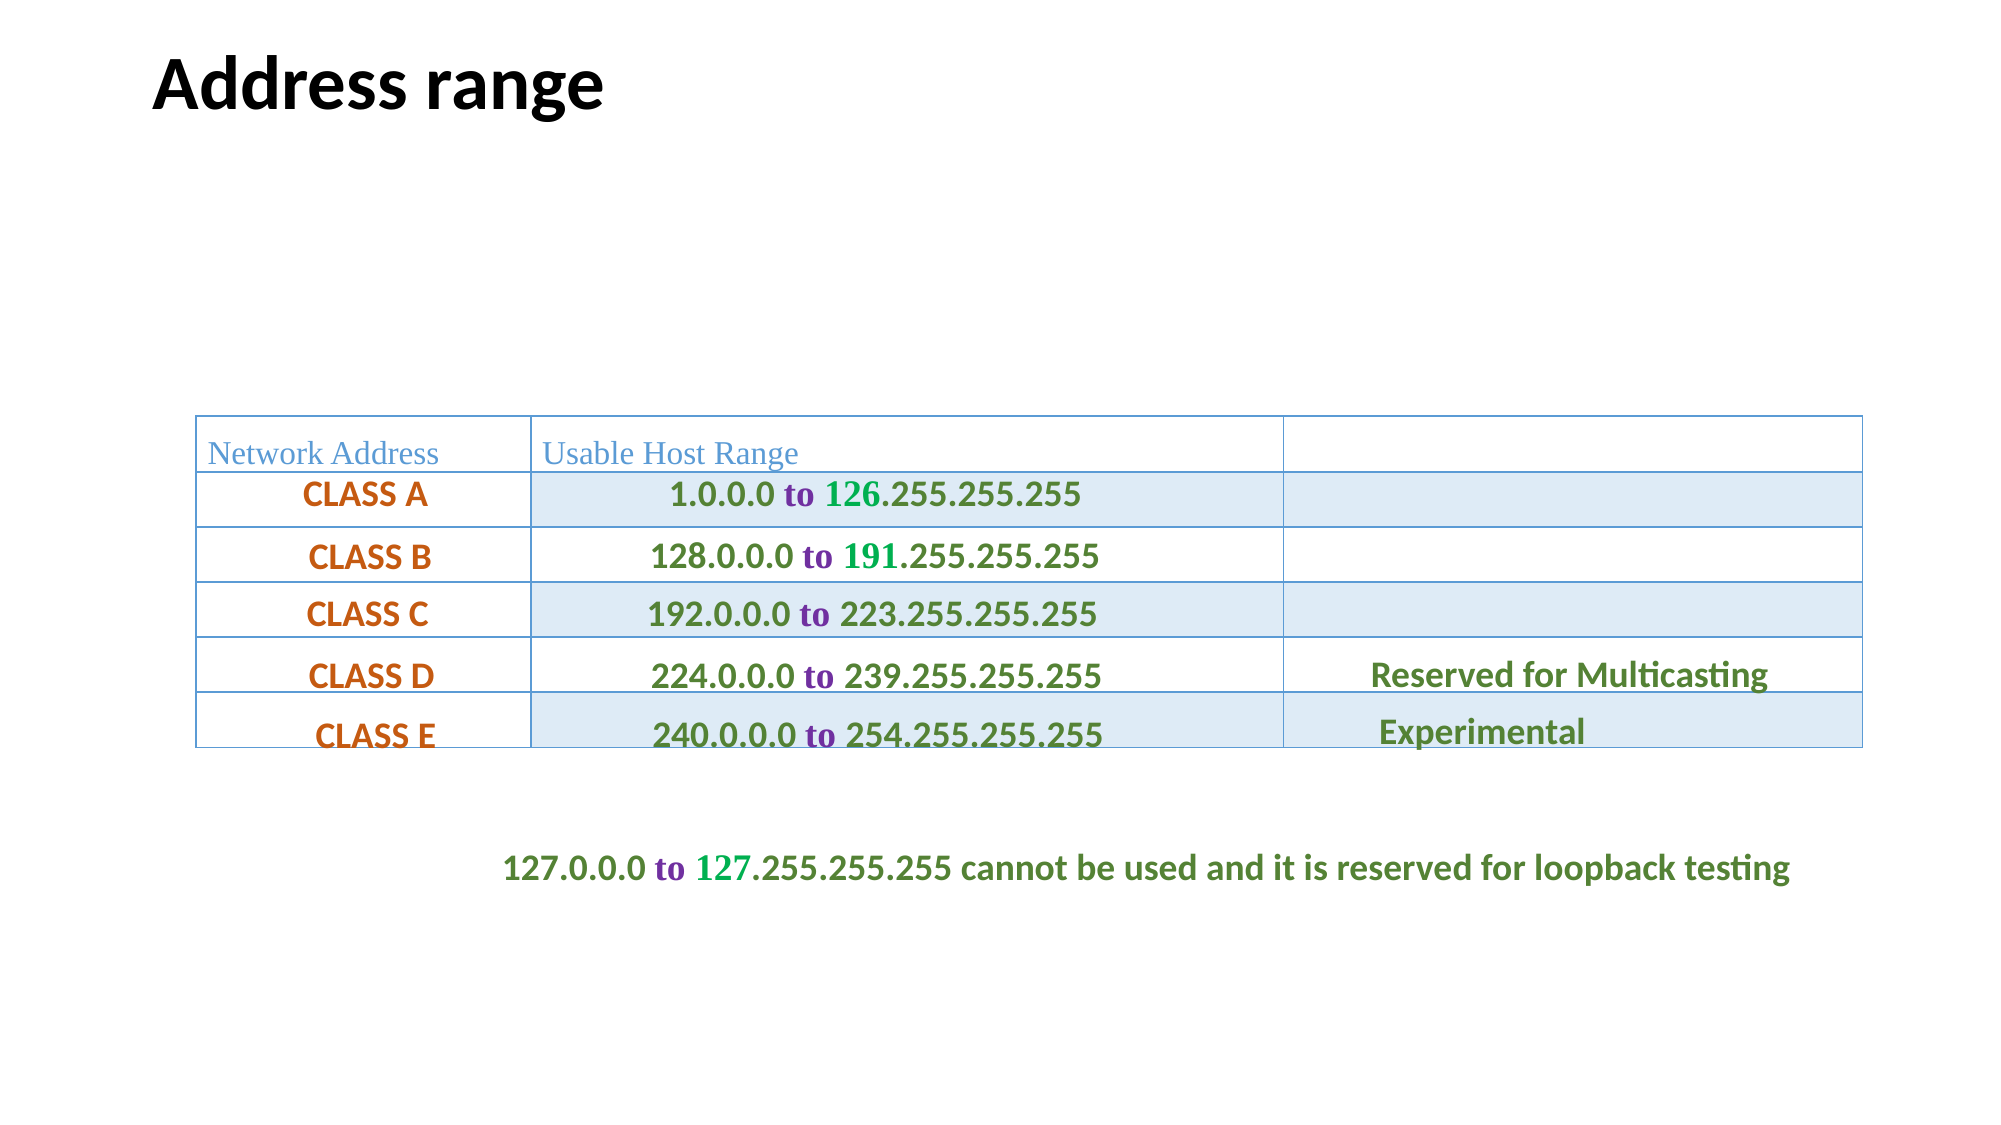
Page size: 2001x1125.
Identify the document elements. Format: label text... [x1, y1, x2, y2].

table_cell [1232, 528, 1283, 581]
table_cell [532, 583, 1283, 636]
table_cell [197, 583, 530, 636]
table_cell [1284, 693, 1862, 747]
text_box 1.0.0.0 to 126.255.255.255 [518, 464, 1233, 519]
text_box CLASS E [222, 706, 520, 760]
text_box Experimental [1328, 703, 1637, 757]
table_cell [1284, 528, 1862, 581]
table_cell [197, 638, 530, 691]
text_box CLASS B [216, 527, 525, 582]
table_cell [197, 528, 216, 581]
text_box CLASS D [218, 646, 526, 701]
text_box CLASS A [211, 464, 518, 519]
text_box 127.0.0.0 to 127.255.255.255 cannot be used and it is reserved for loopback testing [478, 832, 1815, 899]
table_cell [1284, 583, 1862, 636]
text_box CLASS C [214, 584, 515, 639]
table_cell [197, 693, 530, 747]
table_cell [532, 473, 1283, 526]
text_box 240.0.0.0 to 254.255.255.255 [520, 705, 1235, 760]
table_header Usable Host Range [532, 417, 1283, 471]
table_cell [197, 473, 530, 526]
text_box 192.0.0.0 to 223.255.255.255 [515, 584, 1230, 639]
table_cell [532, 693, 1283, 747]
table_cell [532, 638, 1283, 691]
table_cell [1284, 473, 1862, 526]
title Address range [137, 34, 1863, 134]
table_header [1284, 417, 1862, 471]
table_header Network Address [197, 417, 530, 471]
text_box Reserved for Multicasting [1324, 652, 1815, 692]
table_cell [1284, 638, 1862, 691]
text_box 128.0.0.0 to 191.255.255.255 [517, 526, 1232, 581]
text_box 224.0.0.0 to 239.255.255.255 [519, 646, 1234, 700]
